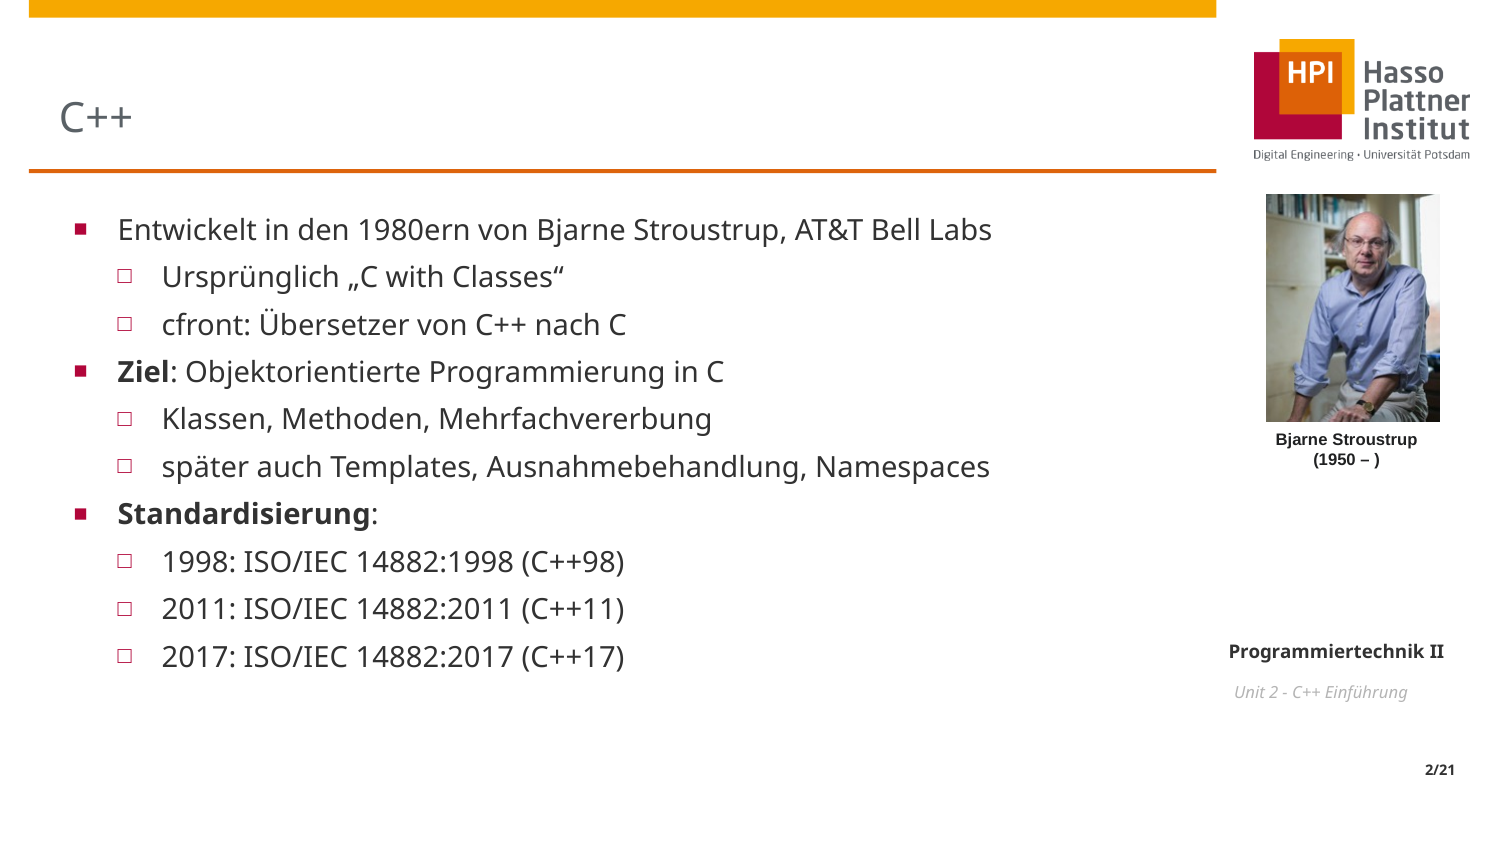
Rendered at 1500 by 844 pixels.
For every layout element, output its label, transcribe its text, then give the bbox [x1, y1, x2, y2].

title C++ [58, 17, 1187, 170]
picture [1265, 194, 1440, 423]
text_box Bjarne Stroustrup (1950 – ) [1260, 423, 1434, 477]
list Entwickelt in den 1980ern von Bjarne Stroustrup, AT&T Bell Labs Ursprünglich „C with Classes“ cfront: Übersetzer von C++ nach C Ziel: Objektorientierte Programmierung in C Klassen, Methoden, Mehrfachvererbung später auch Templates, Ausnahmebehandlung, Namespaces Standardisierung: 1998: ISO/IEC 14882:1998 (C++98) 2011: ISO/IEC 14882:2011 (C++11) 2017: ISO/IEC 14882:2017 (C++17) [58, 203, 1187, 788]
picture [1254, 39, 1470, 161]
